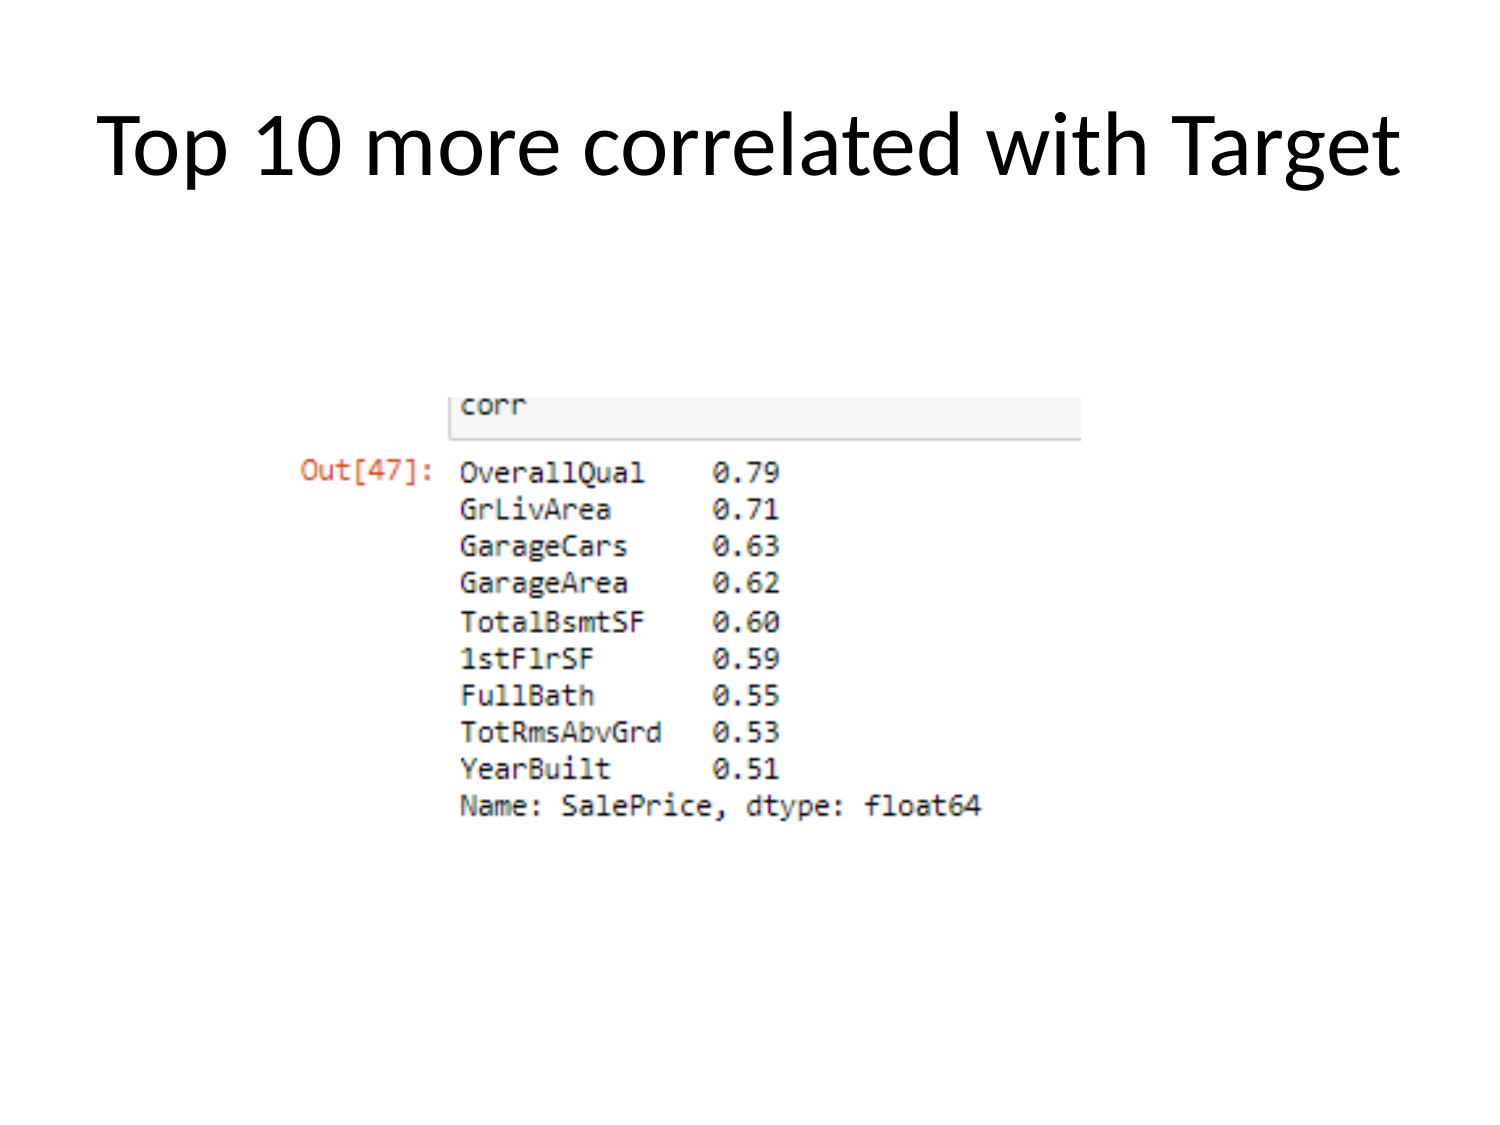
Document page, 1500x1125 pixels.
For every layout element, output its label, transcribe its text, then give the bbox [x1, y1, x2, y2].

title Top 10 more correlated with Target [75, 45, 1425, 233]
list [289, 396, 1081, 848]
